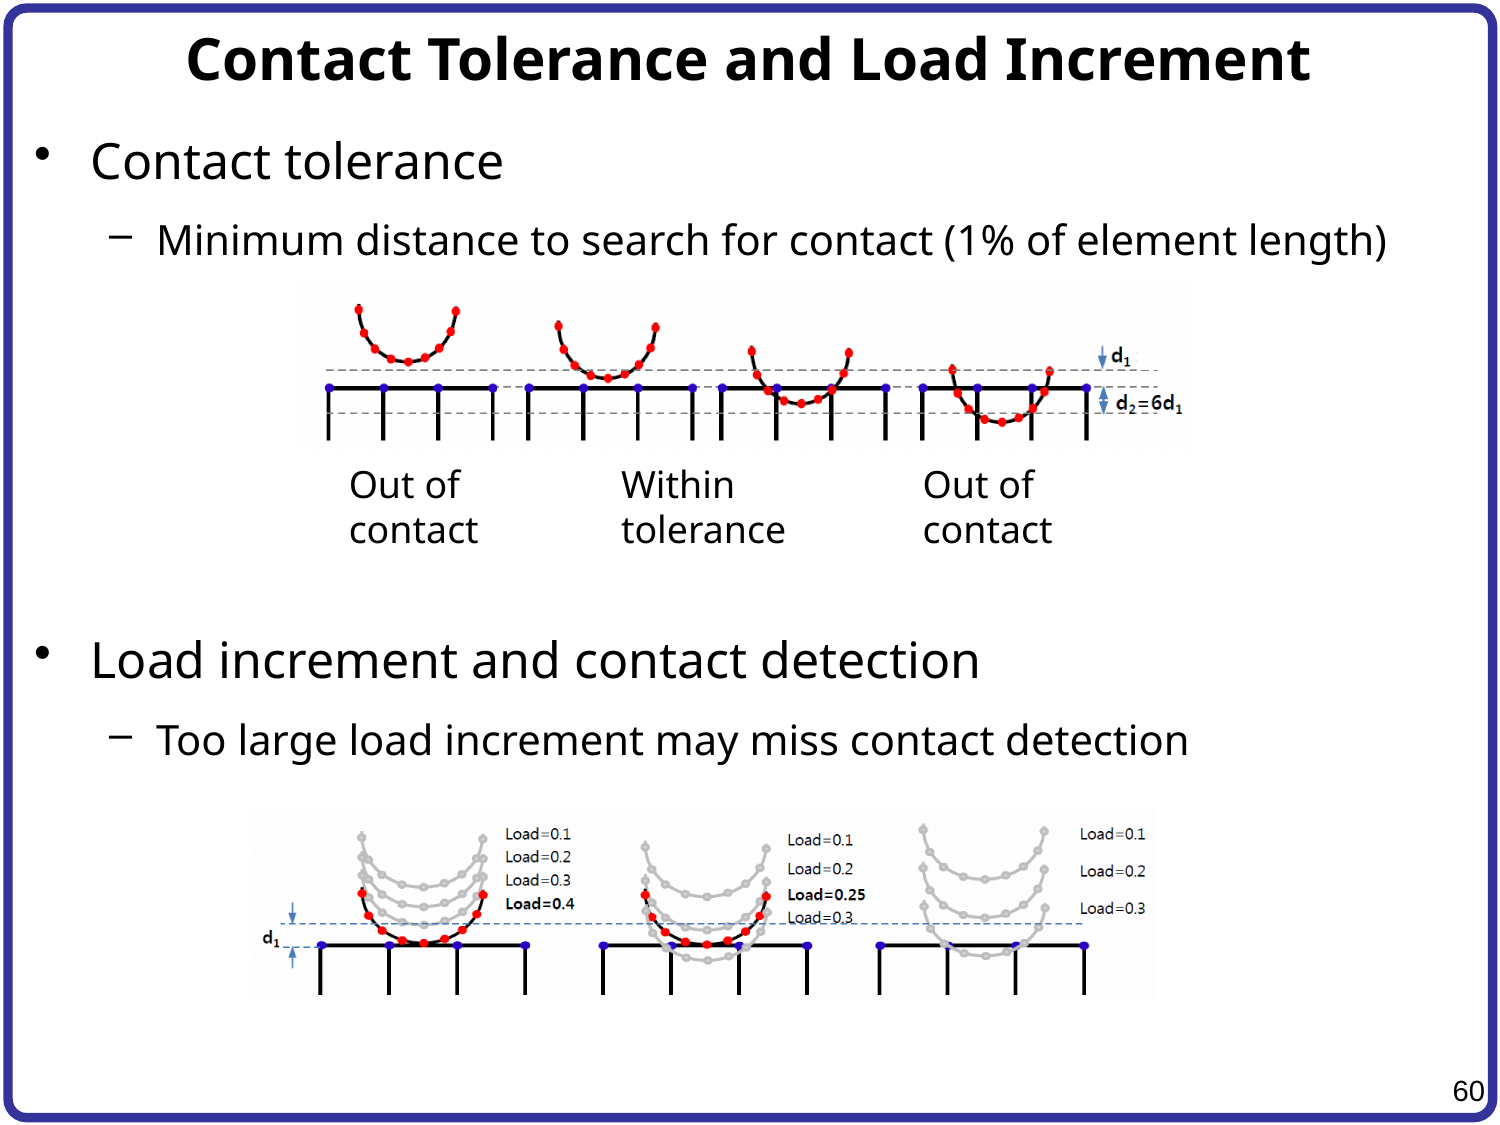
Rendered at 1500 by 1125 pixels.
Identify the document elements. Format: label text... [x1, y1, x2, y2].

text_box Within tolerance [606, 462, 802, 558]
picture [253, 807, 1155, 1002]
text_box Out of contact [907, 462, 1068, 558]
title Contact Tolerance and Load Increment [6, 7, 1492, 106]
text_box Out of contact [334, 462, 494, 558]
picture [291, 278, 1193, 454]
list Contact tolerance Minimum distance to search for contact (1% of element length) Load increment and contact detection Too large load increment may miss contact detection [18, 121, 1481, 1086]
